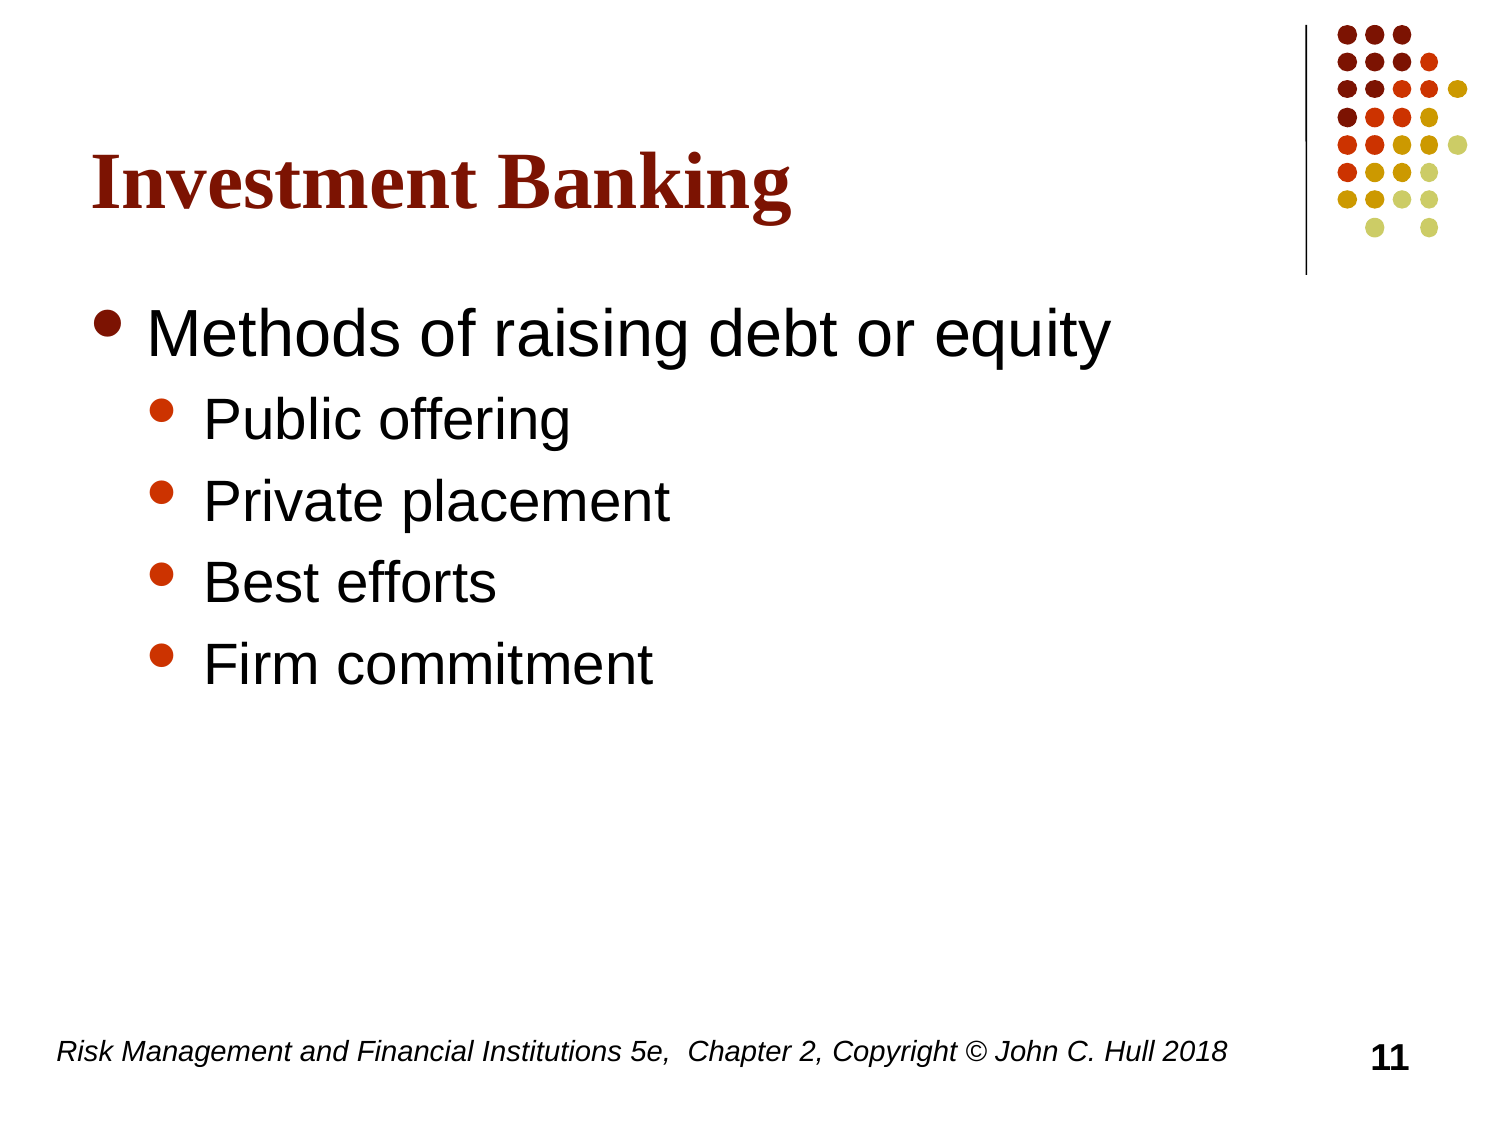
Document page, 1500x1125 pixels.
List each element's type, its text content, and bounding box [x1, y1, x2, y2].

title Investment Banking [75, 20, 1313, 233]
slide_number 11 [1074, 1024, 1426, 1101]
footer Risk Management and Financial Institutions 5e, Chapter 2, Copyright © John C. Hull 2018 [40, 1024, 1074, 1101]
list Methods of raising debt or equity Public offering Private placement Best efforts Firm commitment [75, 282, 1425, 1006]
